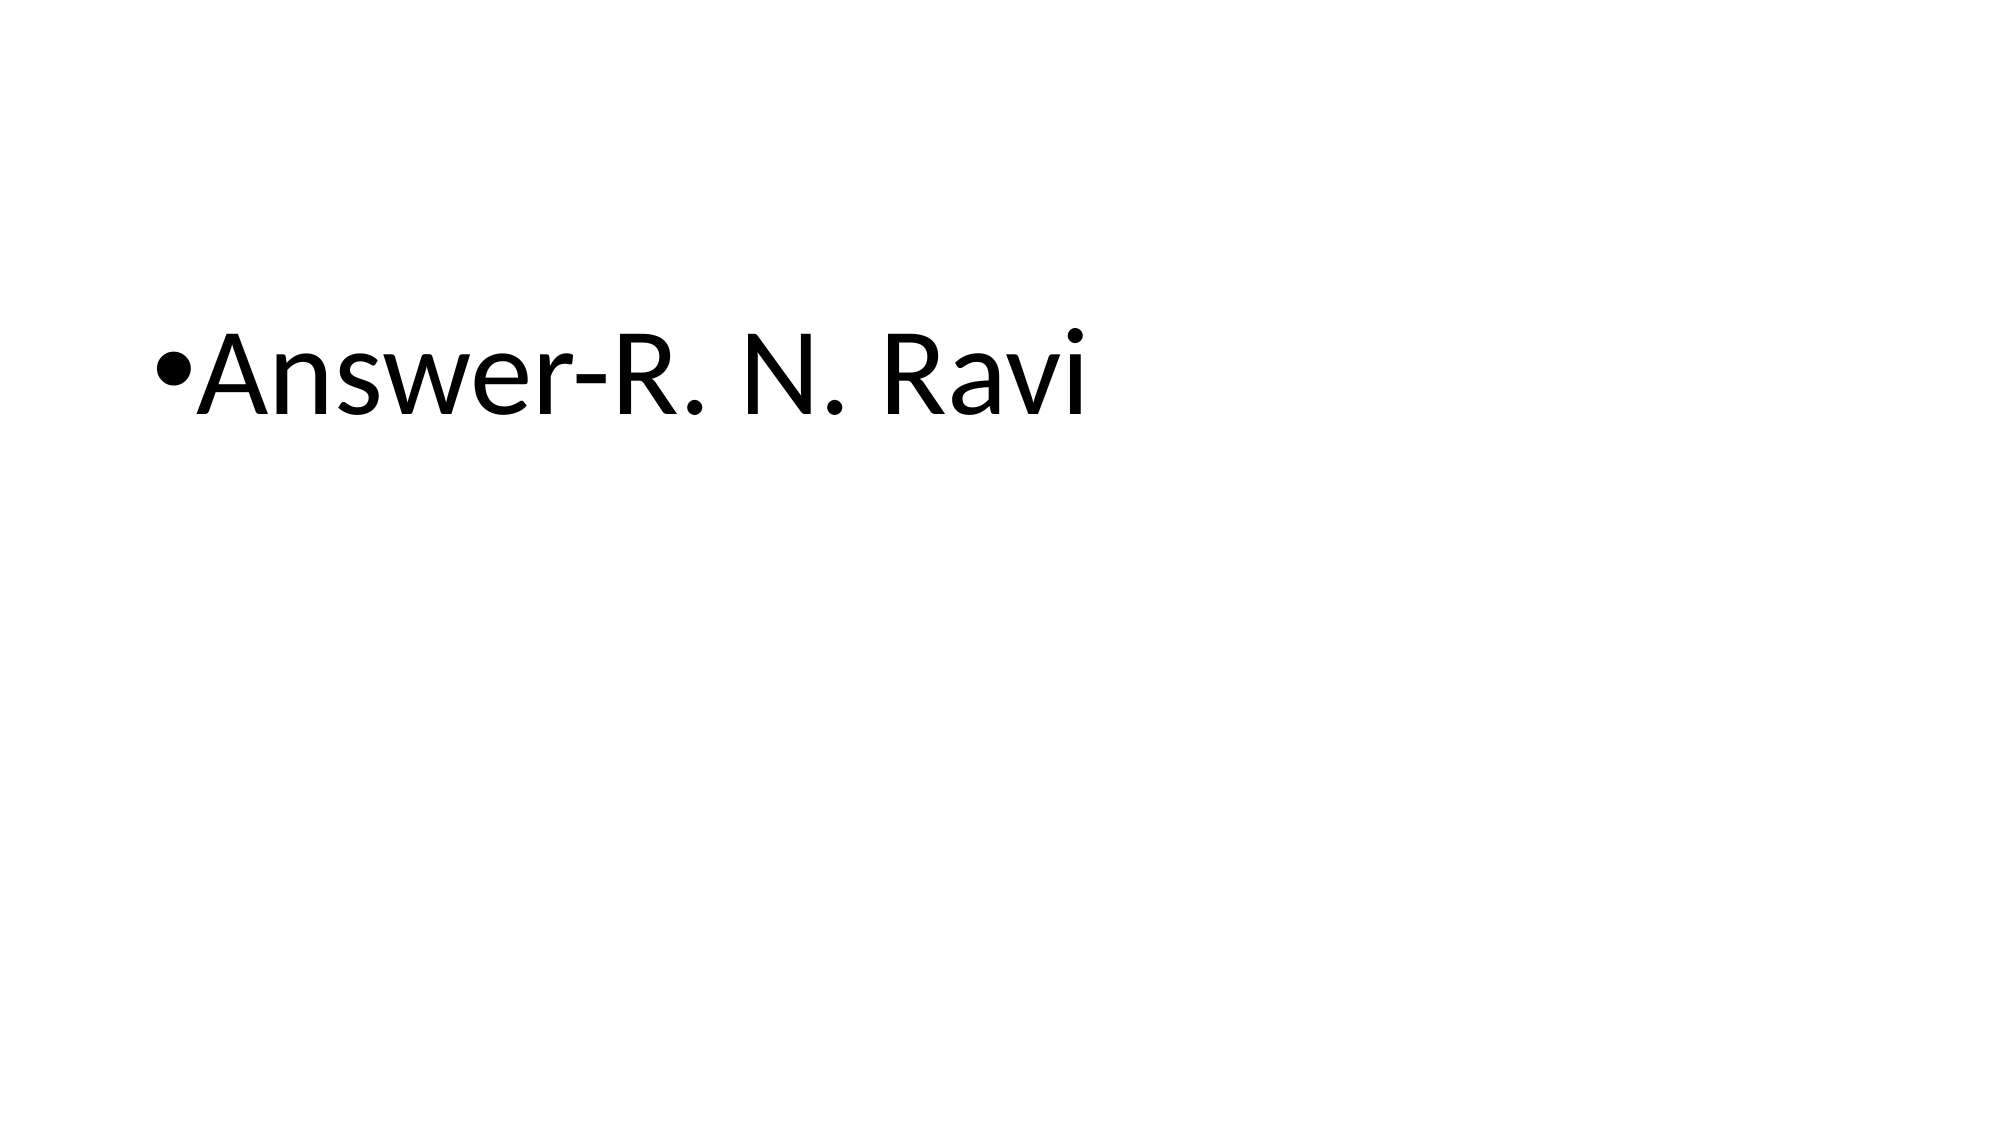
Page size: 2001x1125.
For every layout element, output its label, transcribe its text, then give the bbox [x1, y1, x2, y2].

list Answer-R. N. Ravi [137, 299, 1863, 1014]
